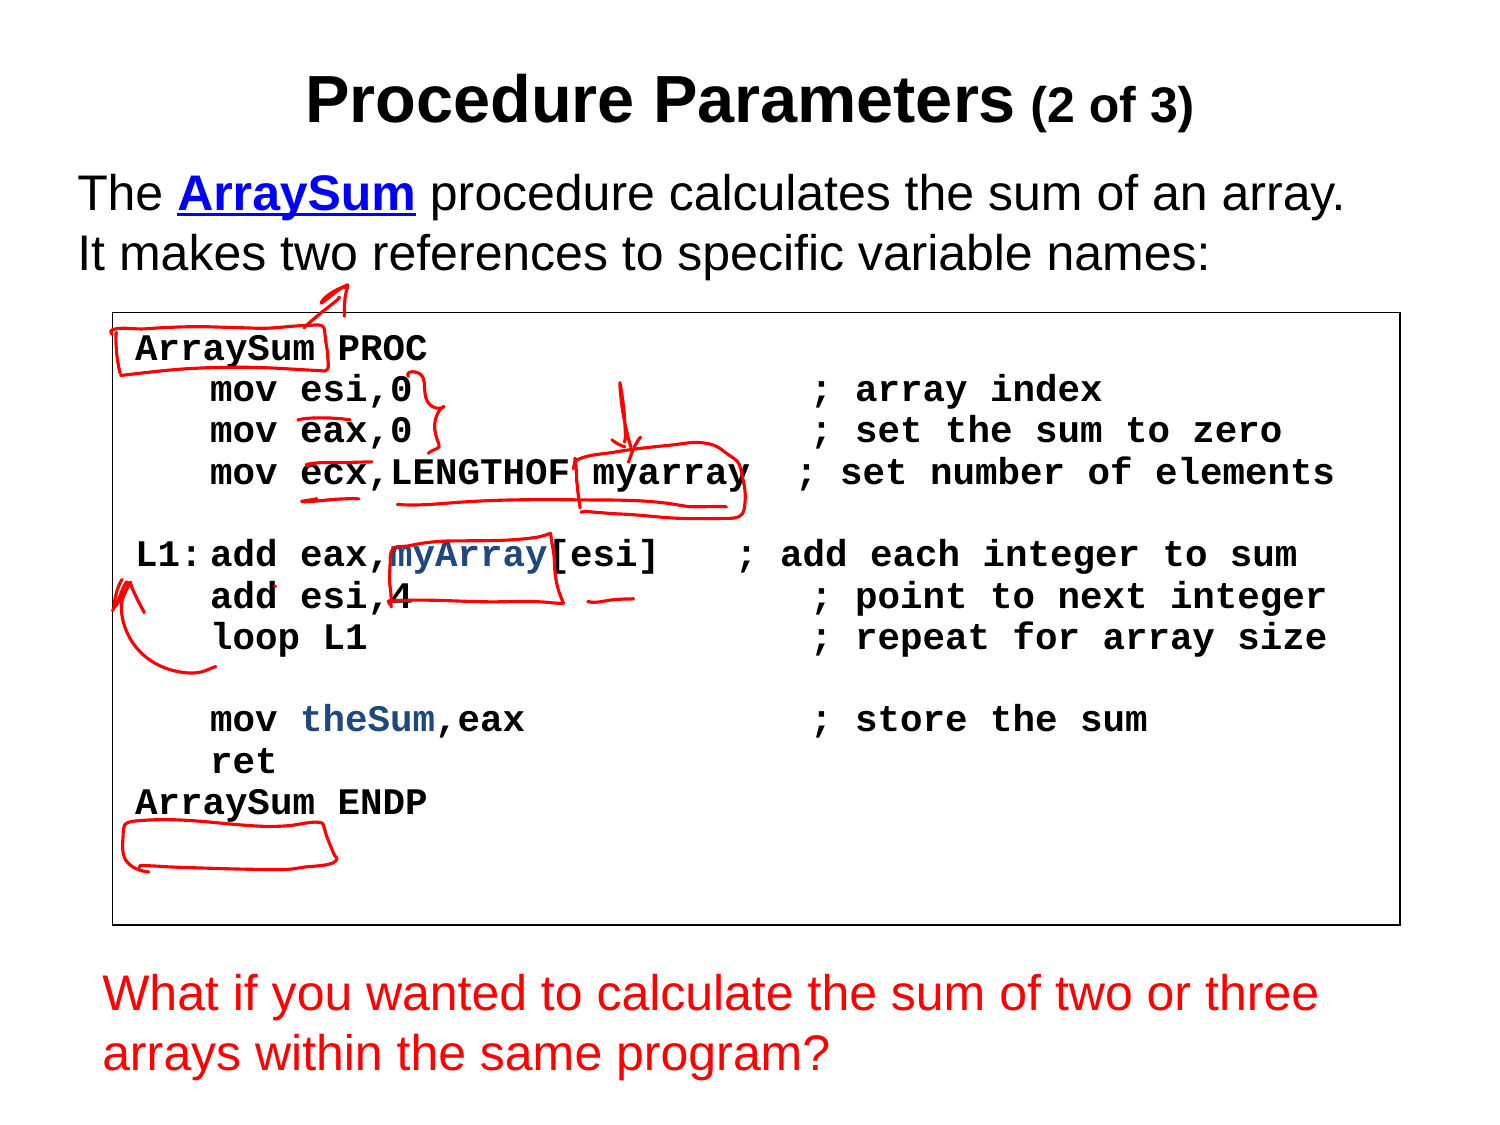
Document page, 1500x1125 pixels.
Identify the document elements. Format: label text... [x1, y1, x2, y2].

text_box The ArraySum procedure calculates the sum of an array. It makes two references to specific variable names: [62, 137, 1375, 303]
text_box What if you wanted to calculate the sum of two or three arrays within the same program? [87, 937, 1400, 1103]
text_box ArraySum PROC mov esi,0 ; array index mov eax,0 ; set the sum to zero mov ecx,LENGTHOF myarray ; set number of elements L1: add eax,myArray[esi] ; add each integer to sum add esi,4 ; point to next integer loop L1 ; repeat for array size mov theSum,eax ; store the sum ret ArraySum ENDP [112, 312, 1400, 925]
title Procedure Parameters (2 of 3) [75, 24, 1425, 168]
